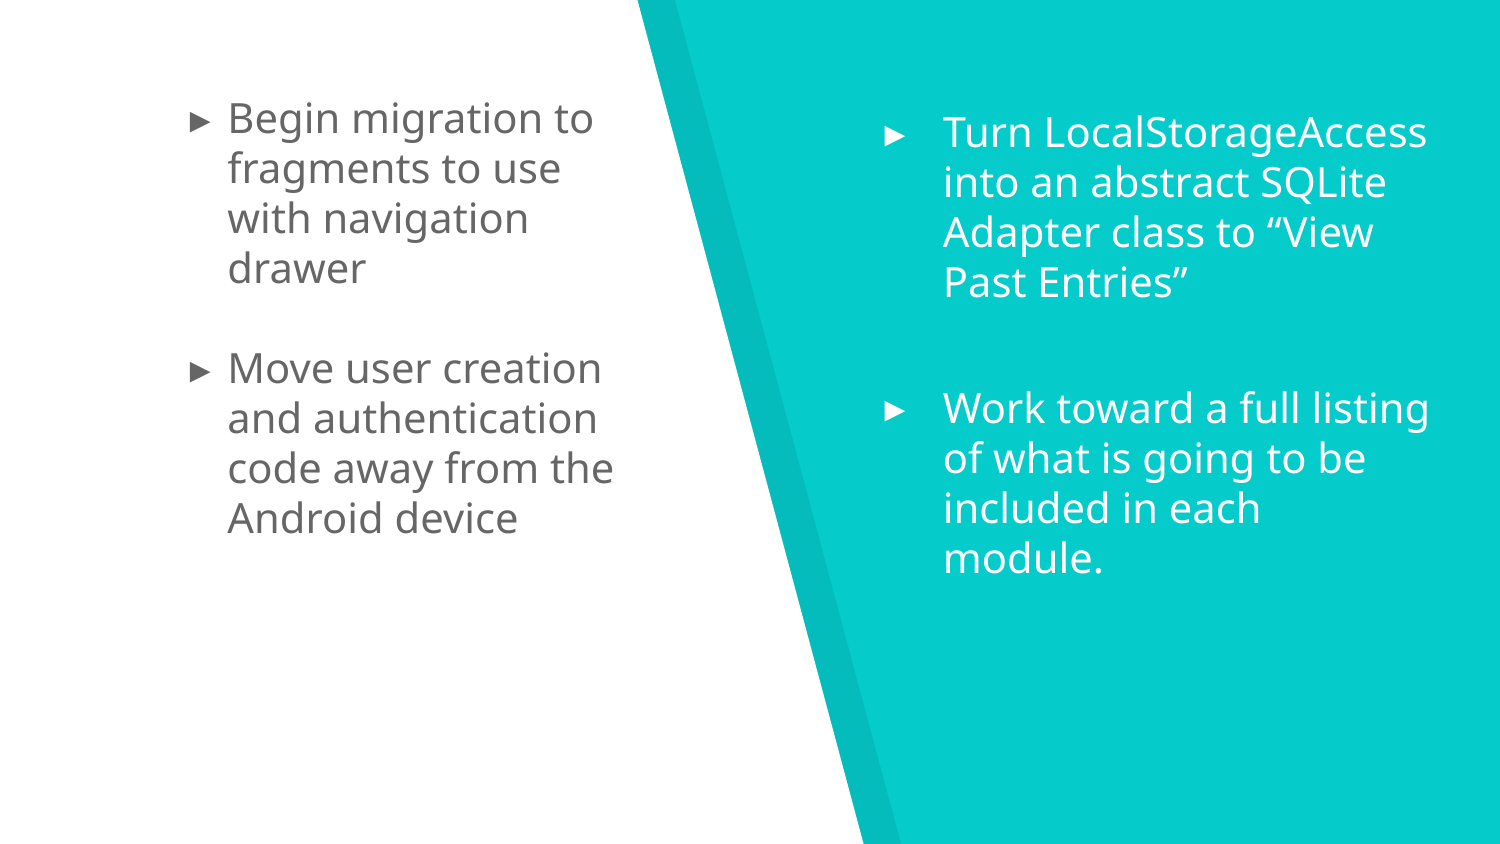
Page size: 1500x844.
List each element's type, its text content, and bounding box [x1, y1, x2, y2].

list Begin migration to fragments to use with navigation drawer Move user creation and authentication code away from the Android device [137, 77, 654, 767]
text_box Turn LocalStorageAccess into an abstract SQLite Adapter class to “View Past Entries” Work toward a full listing of what is going to be included in each module. [852, 91, 1448, 725]
